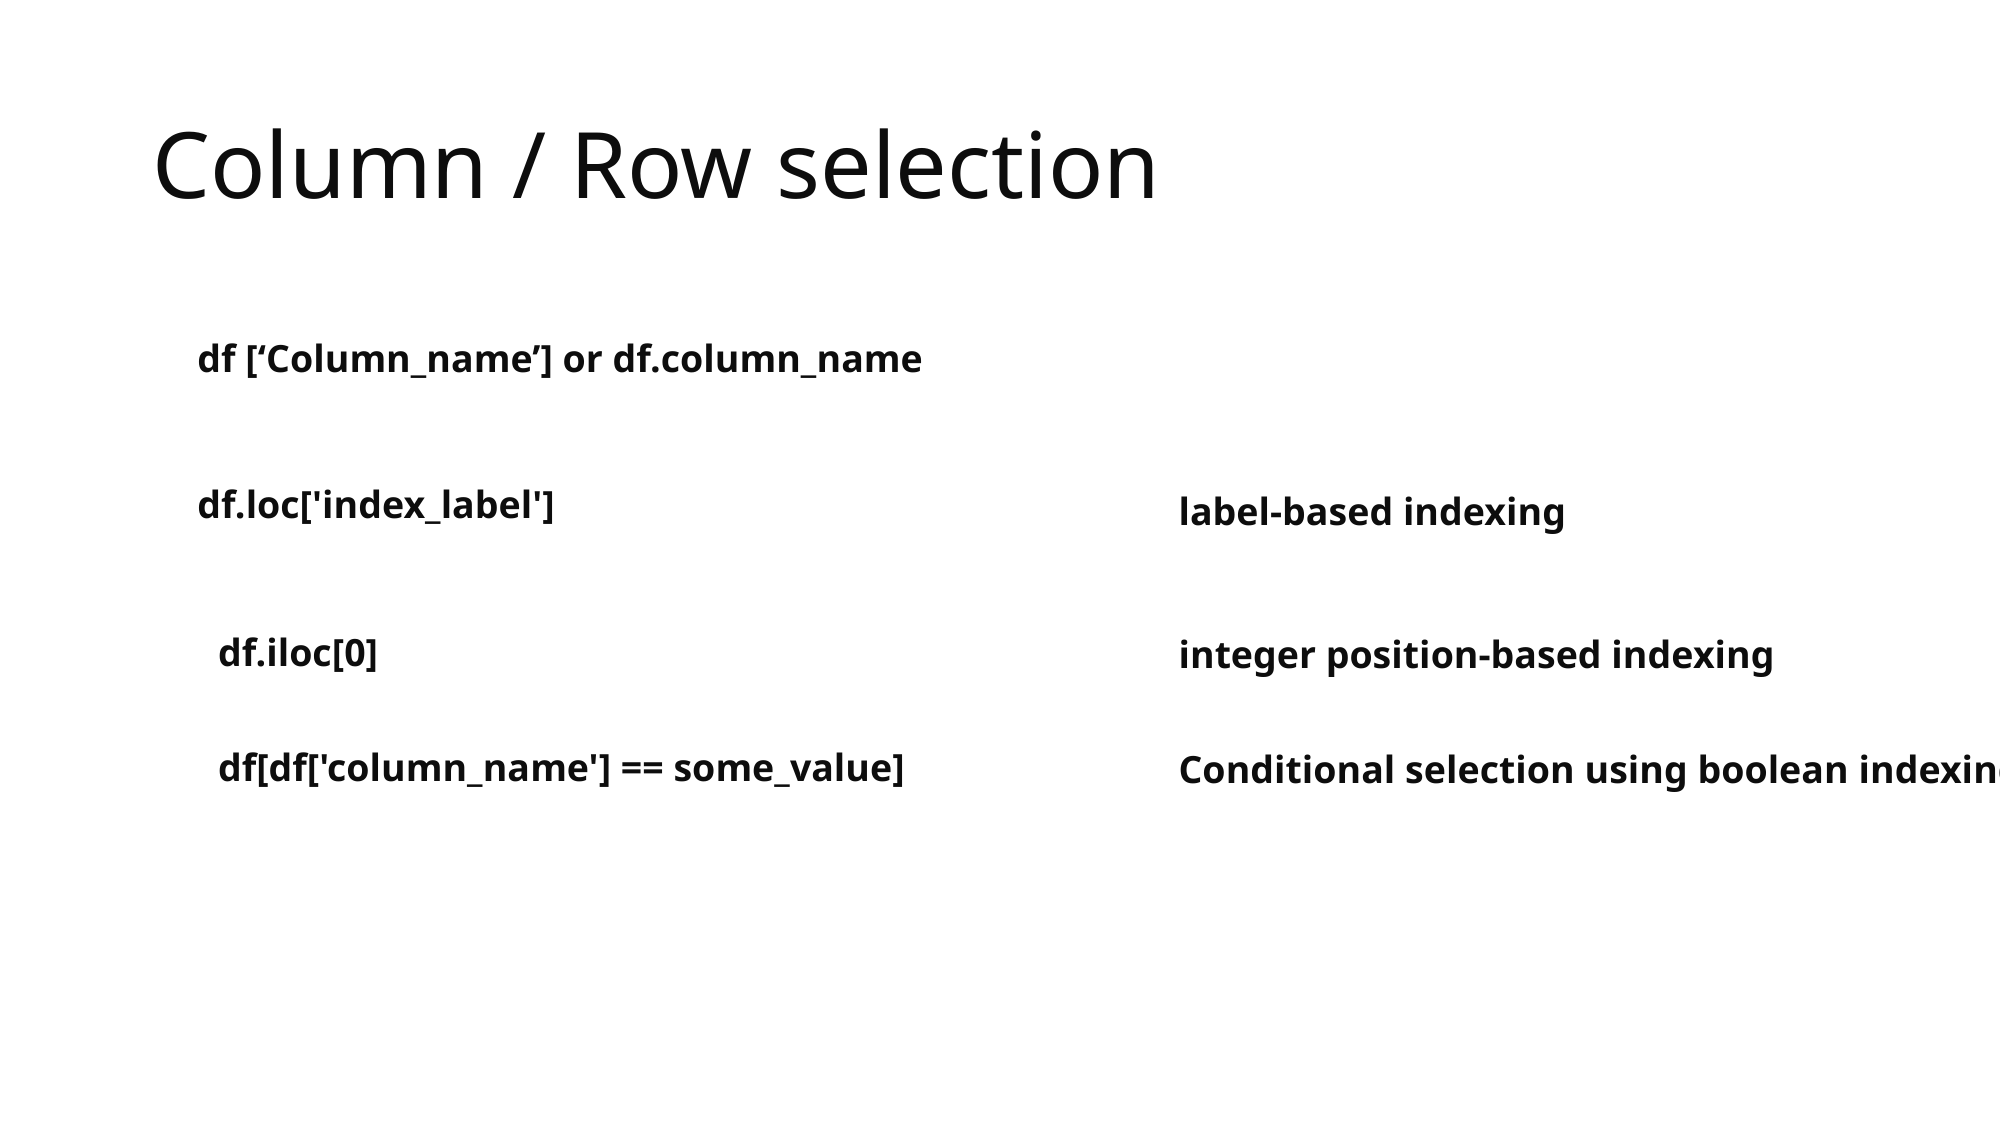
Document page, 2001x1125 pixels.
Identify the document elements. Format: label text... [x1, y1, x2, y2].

title Column / Row selection [137, 59, 1863, 278]
text_box label-based indexing [1163, 480, 2000, 540]
text_box Conditional selection using boolean indexing [1163, 738, 2000, 799]
text_box df.iloc[0] [203, 621, 1204, 681]
text_box df.loc['index_label'] [182, 473, 1183, 534]
text_box df [‘Column_name’] or df.column_name [182, 327, 1183, 388]
text_box integer position-based indexing [1163, 623, 2000, 683]
text_box df[df['column_name'] == some_value] [203, 736, 1204, 797]
